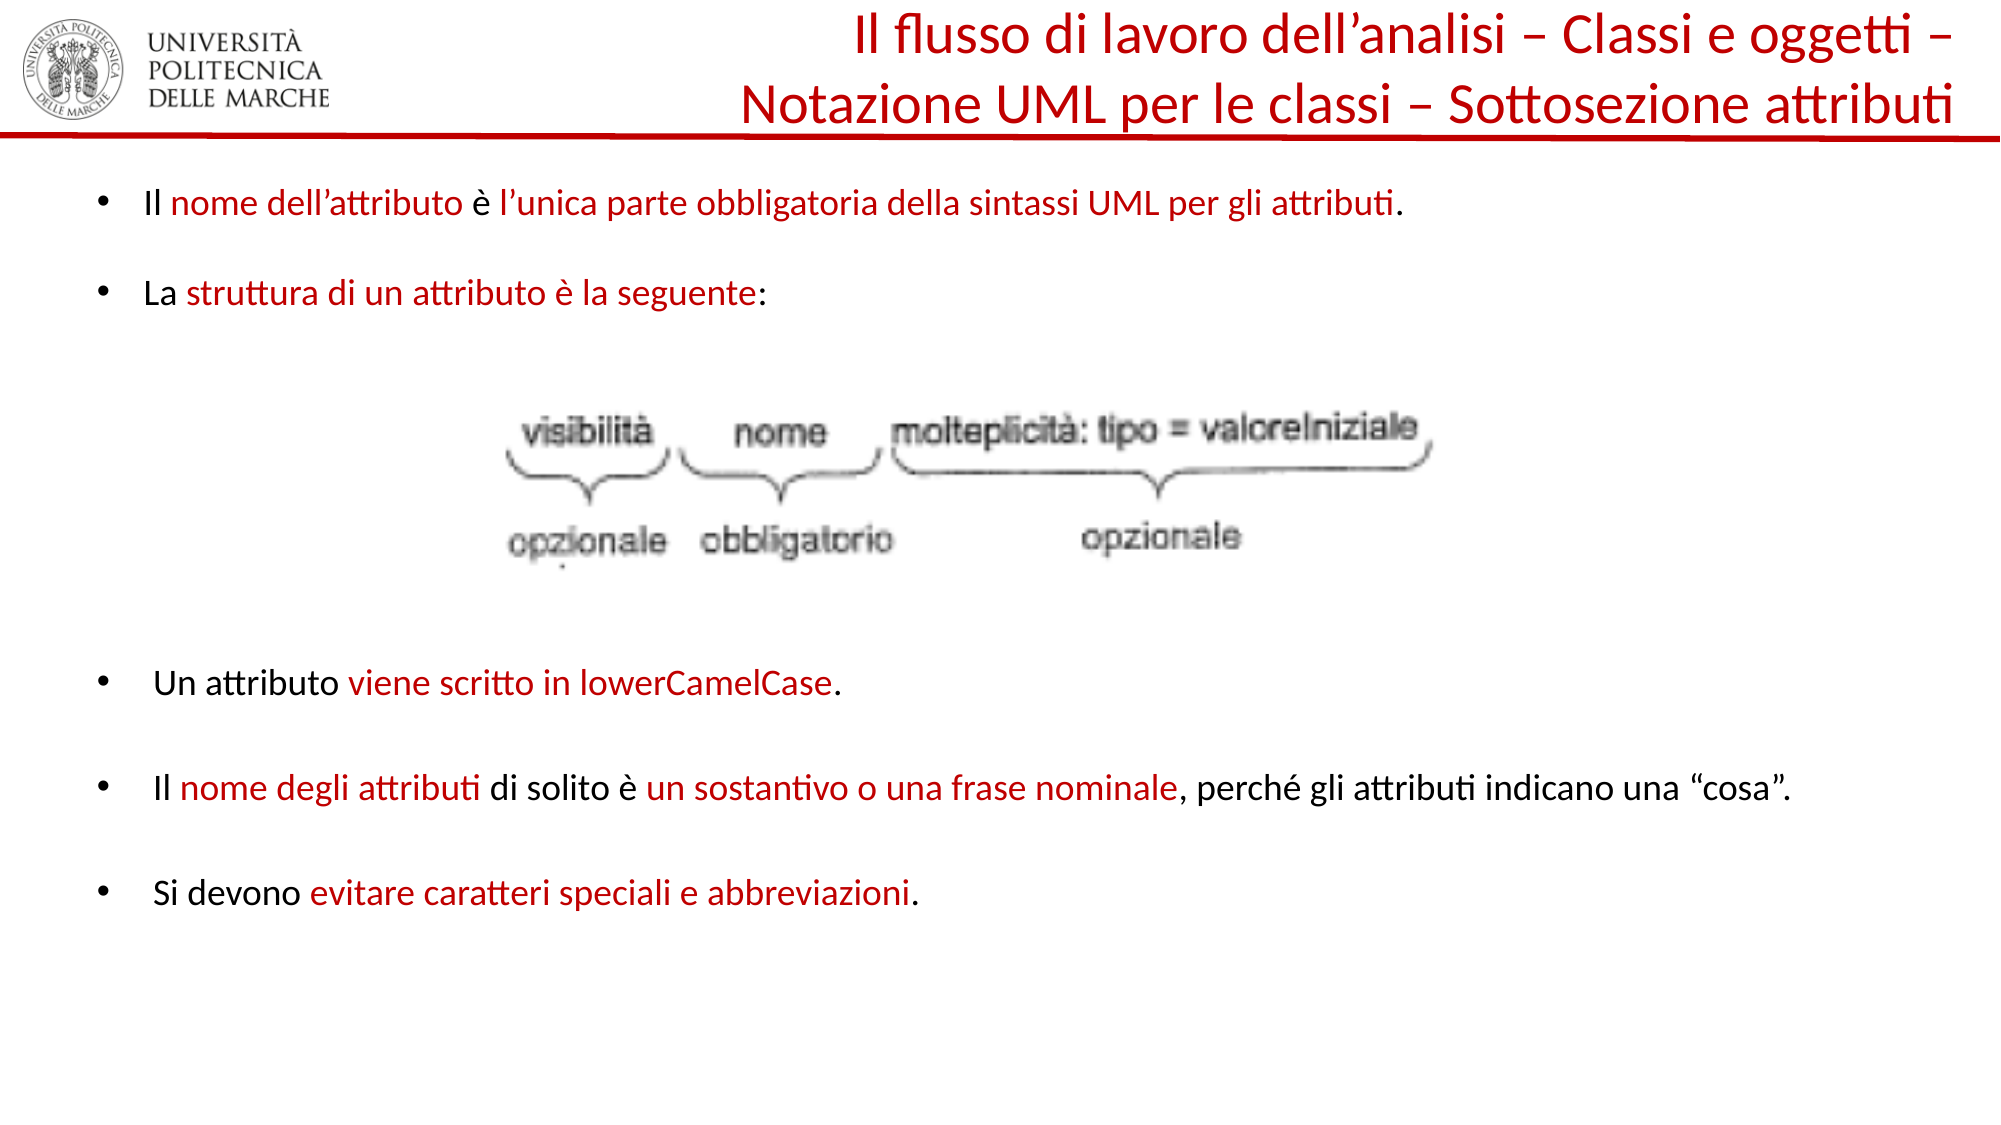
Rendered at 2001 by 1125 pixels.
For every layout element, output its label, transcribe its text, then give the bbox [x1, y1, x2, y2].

picture [23, 17, 329, 122]
text_box Il flusso di lavoro dell’analisi – Classi e oggetti – Notazione UML per le classi – Sottosezione attributi [725, 139, 1971, 143]
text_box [0, 135, 2000, 139]
text_box Il flusso di lavoro dell’analisi – Classi e oggetti – Notazione UML per le classi – Sottosezione attributi [725, 0, 1971, 135]
text_box Il nome dell’attributo è l’unica parte obbligatoria della sintassi UML per gli attributi. La struttura di un attributo è la seguente: Un attributo viene scritto in lowerCamelCase. Il nome degli attributi di solito è un sostantivo o una frase nominale, perché gli attributi indicano una “cosa”. Si devono evitare caratteri speciali e abbreviazioni. [82, 170, 1932, 1011]
picture [475, 382, 1452, 614]
